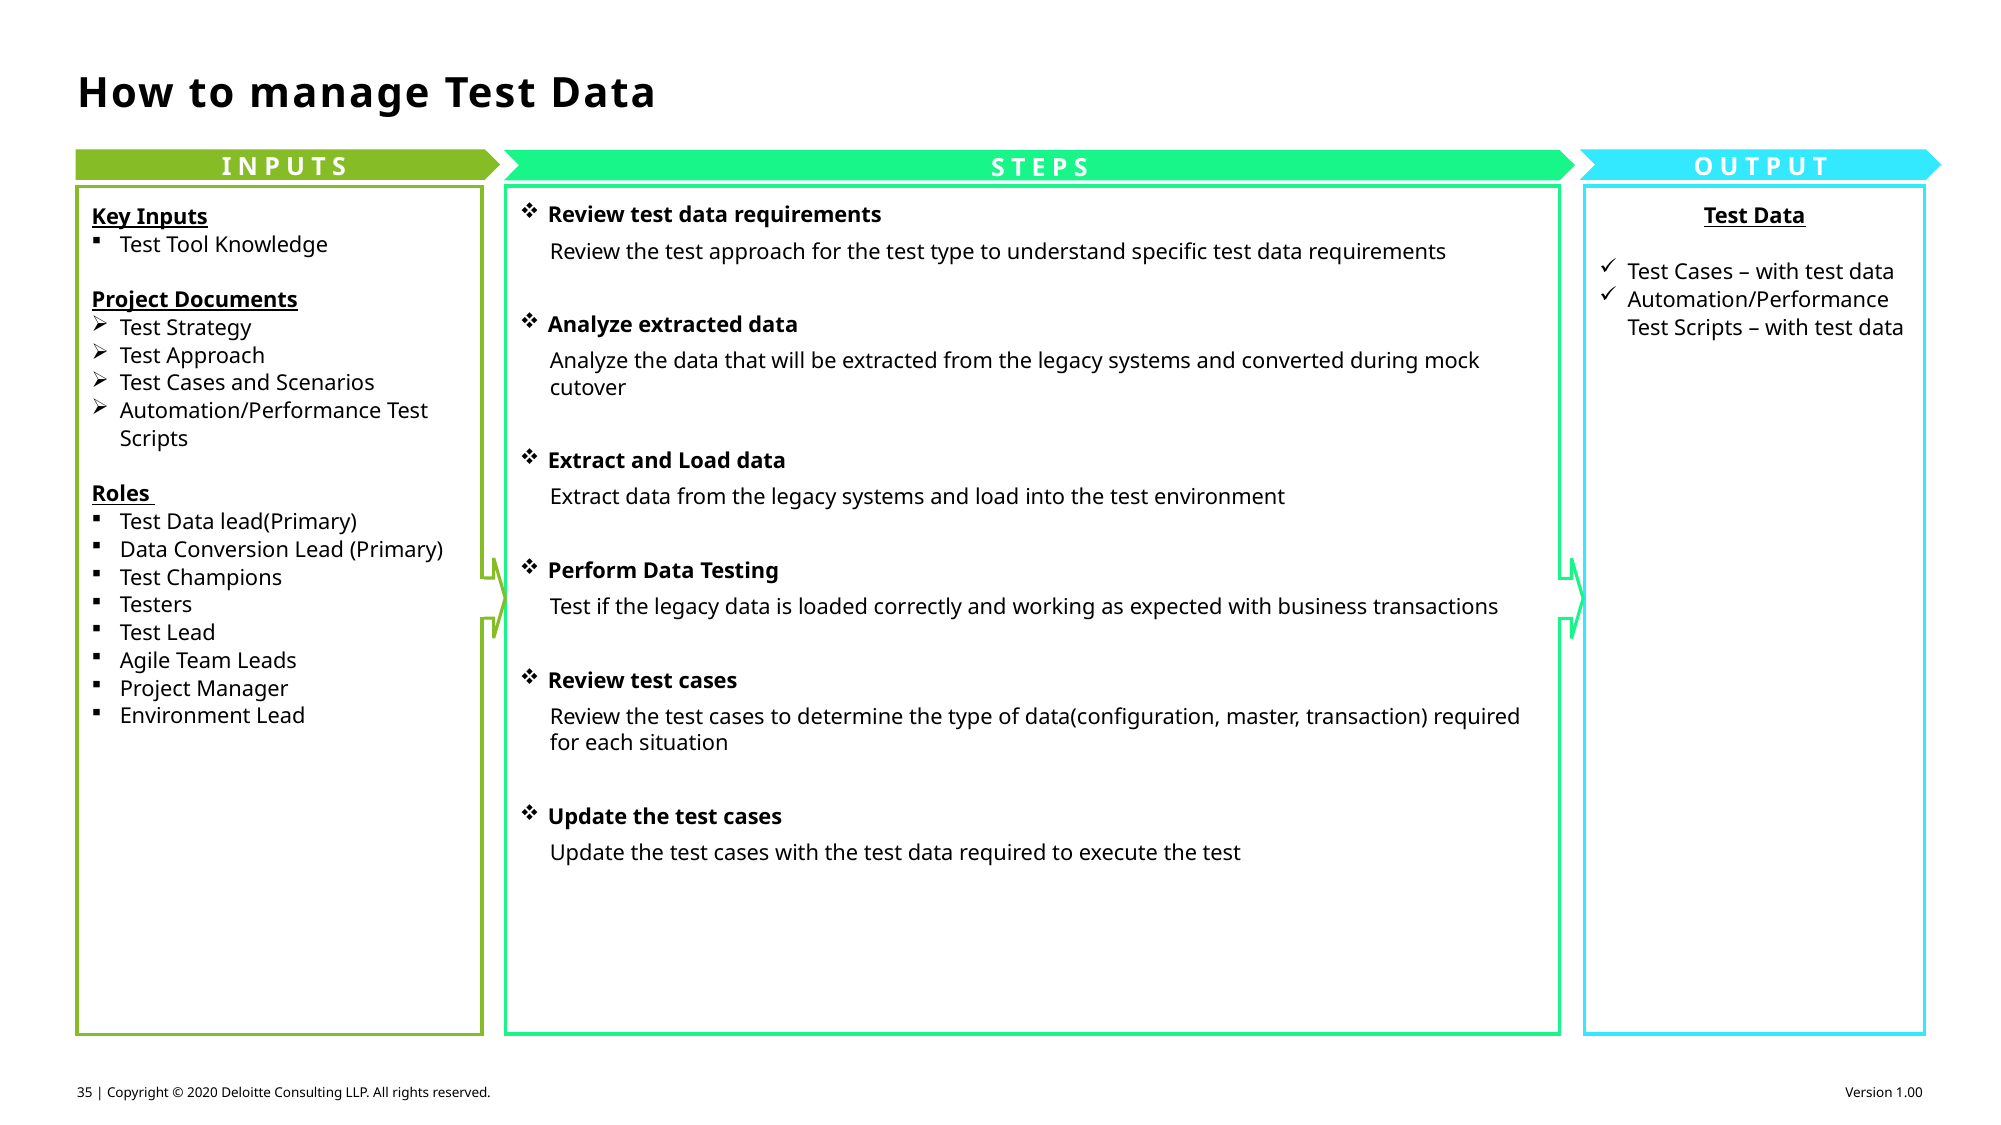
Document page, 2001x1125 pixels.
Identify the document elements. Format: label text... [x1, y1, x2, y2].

text_box OUTPUT [1579, 149, 1942, 180]
text_box STEPS [503, 150, 1575, 181]
text_box [482, 558, 506, 639]
text_box Review test data requirements Review the test approach for the test type to understand specific test data requirements Analyze extracted data Analyze the data that will be extracted from the legacy systems and converted during mock cutover Extract and Load data Extract data from the legacy systems and load into the test environment Perform Data Testing Test if the legacy data is loaded correctly and working as expected with business transactions Review test cases Review the test cases to determine the type of data(configuration, master, transaction) required for each situation Update the test cases Update the test cases with the test data required to execute the test [505, 186, 1560, 1034]
text_box Key Inputs Test Tool Knowledge Project Documents Test Strategy Test Approach Test Cases and Scenarios Automation/Performance Test Scripts Roles Test Data lead(Primary) Data Conversion Lead (Primary) Test Champions Testers Test Lead Agile Team Leads Project Manager Environment Lead [77, 186, 482, 1035]
text_box INPUTS [75, 149, 501, 180]
title How to manage Test Data [77, 66, 1923, 121]
text_box [1559, 558, 1584, 639]
text_box Test Data Test Cases – with test data Automation/Performance Test Scripts – with test data [1584, 186, 1925, 1034]
